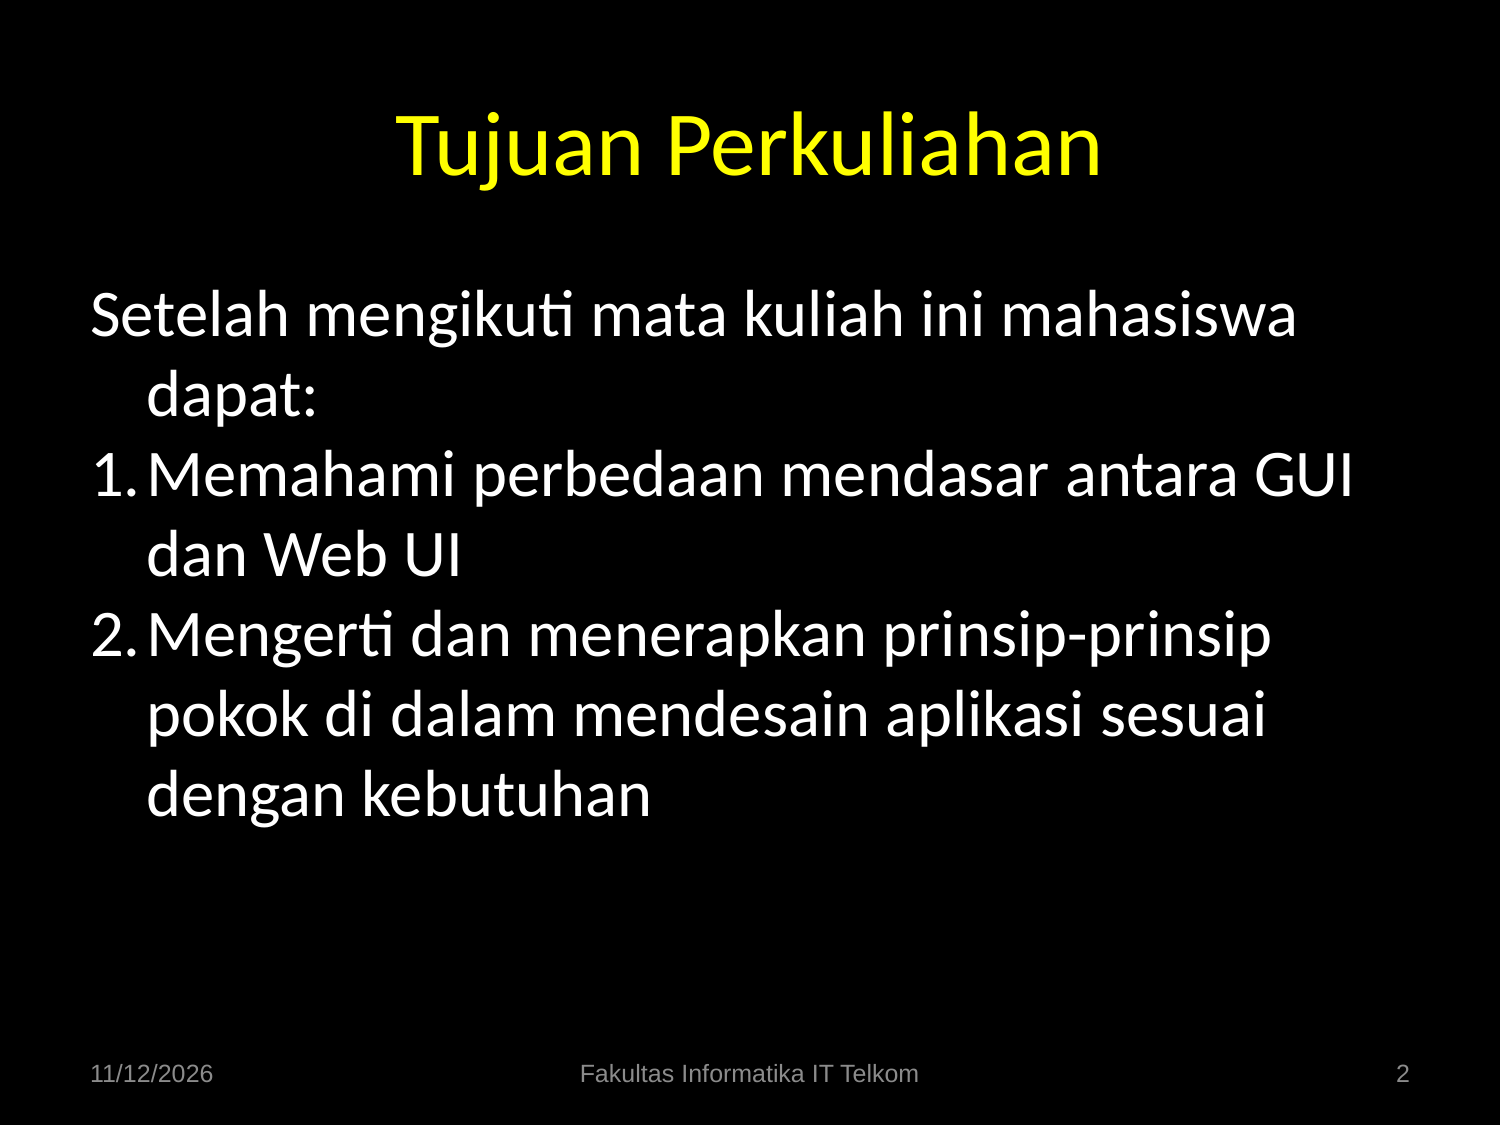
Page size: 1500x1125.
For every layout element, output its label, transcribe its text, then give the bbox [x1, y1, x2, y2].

slide_number 2 [1074, 1042, 1425, 1103]
footer Fakultas Informatika IT Telkom [512, 1042, 988, 1103]
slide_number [75, 1042, 425, 1103]
list Setelah mengikuti mata kuliah ini mahasiswa dapat: Memahami perbedaan mendasar antara GUI dan Web UI Mengerti dan menerapkan prinsip-prinsip pokok di dalam mendesain aplikasi sesuai dengan kebutuhan [75, 262, 1425, 1005]
title Tujuan Perkuliahan [75, 45, 1425, 233]
